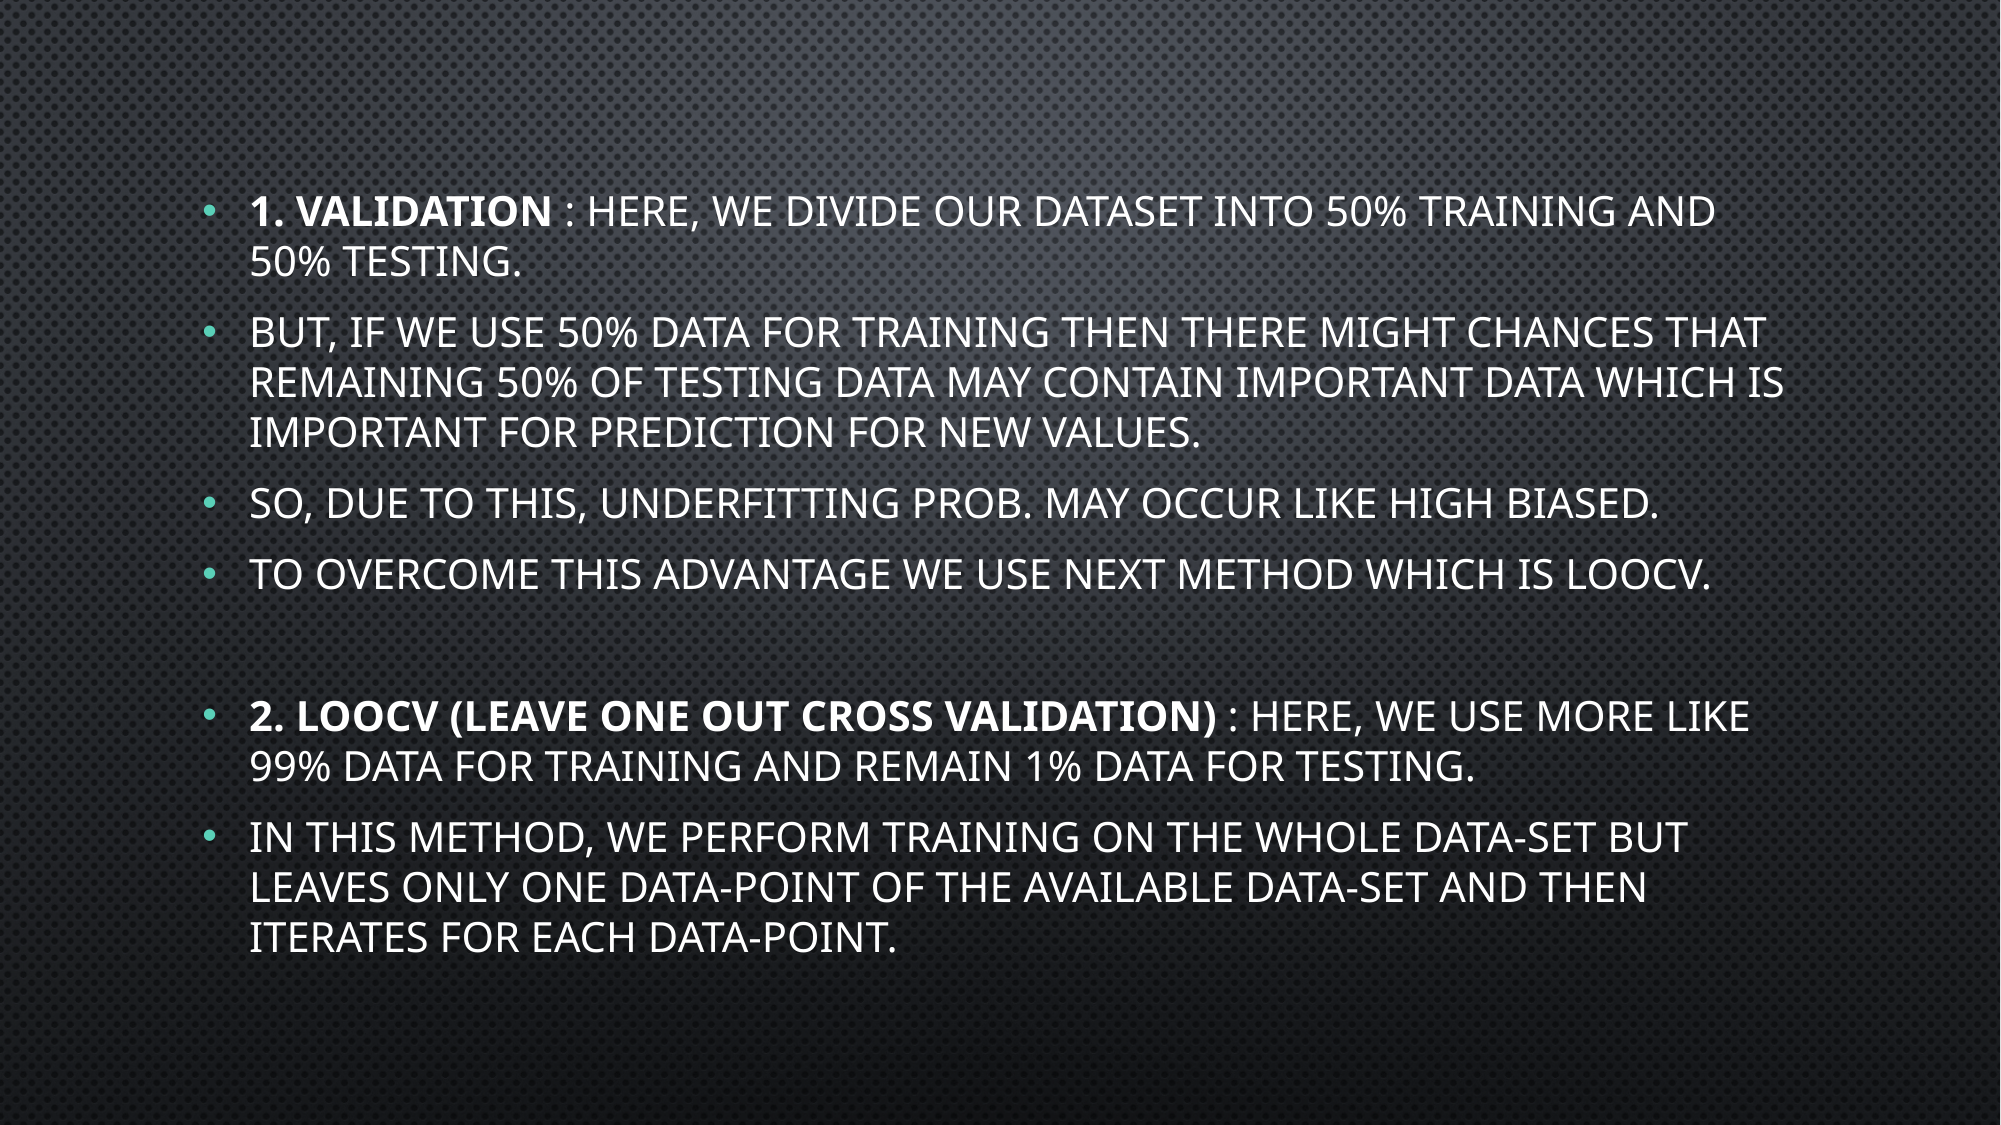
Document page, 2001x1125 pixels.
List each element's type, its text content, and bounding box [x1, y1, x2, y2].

list 1. validation : here, we divide our dataset into 50% training and 50% testing. But, if we use 50% data for training then there might chances that remaining 50% of testing data may contain important data which is important for prediction for new values. so, due to this, underfitting prob. May occur like high biased. To overcome this advantage we use next method which is loocv. 2. loocv (Leave one out cross validation) : here, we use more like 99% data for training and remain 1% data for testing. In this method, we perform training on the whole data-set but leaves only one data-point of the available data-set and then iterates for each data-point. [187, 101, 1813, 1045]
